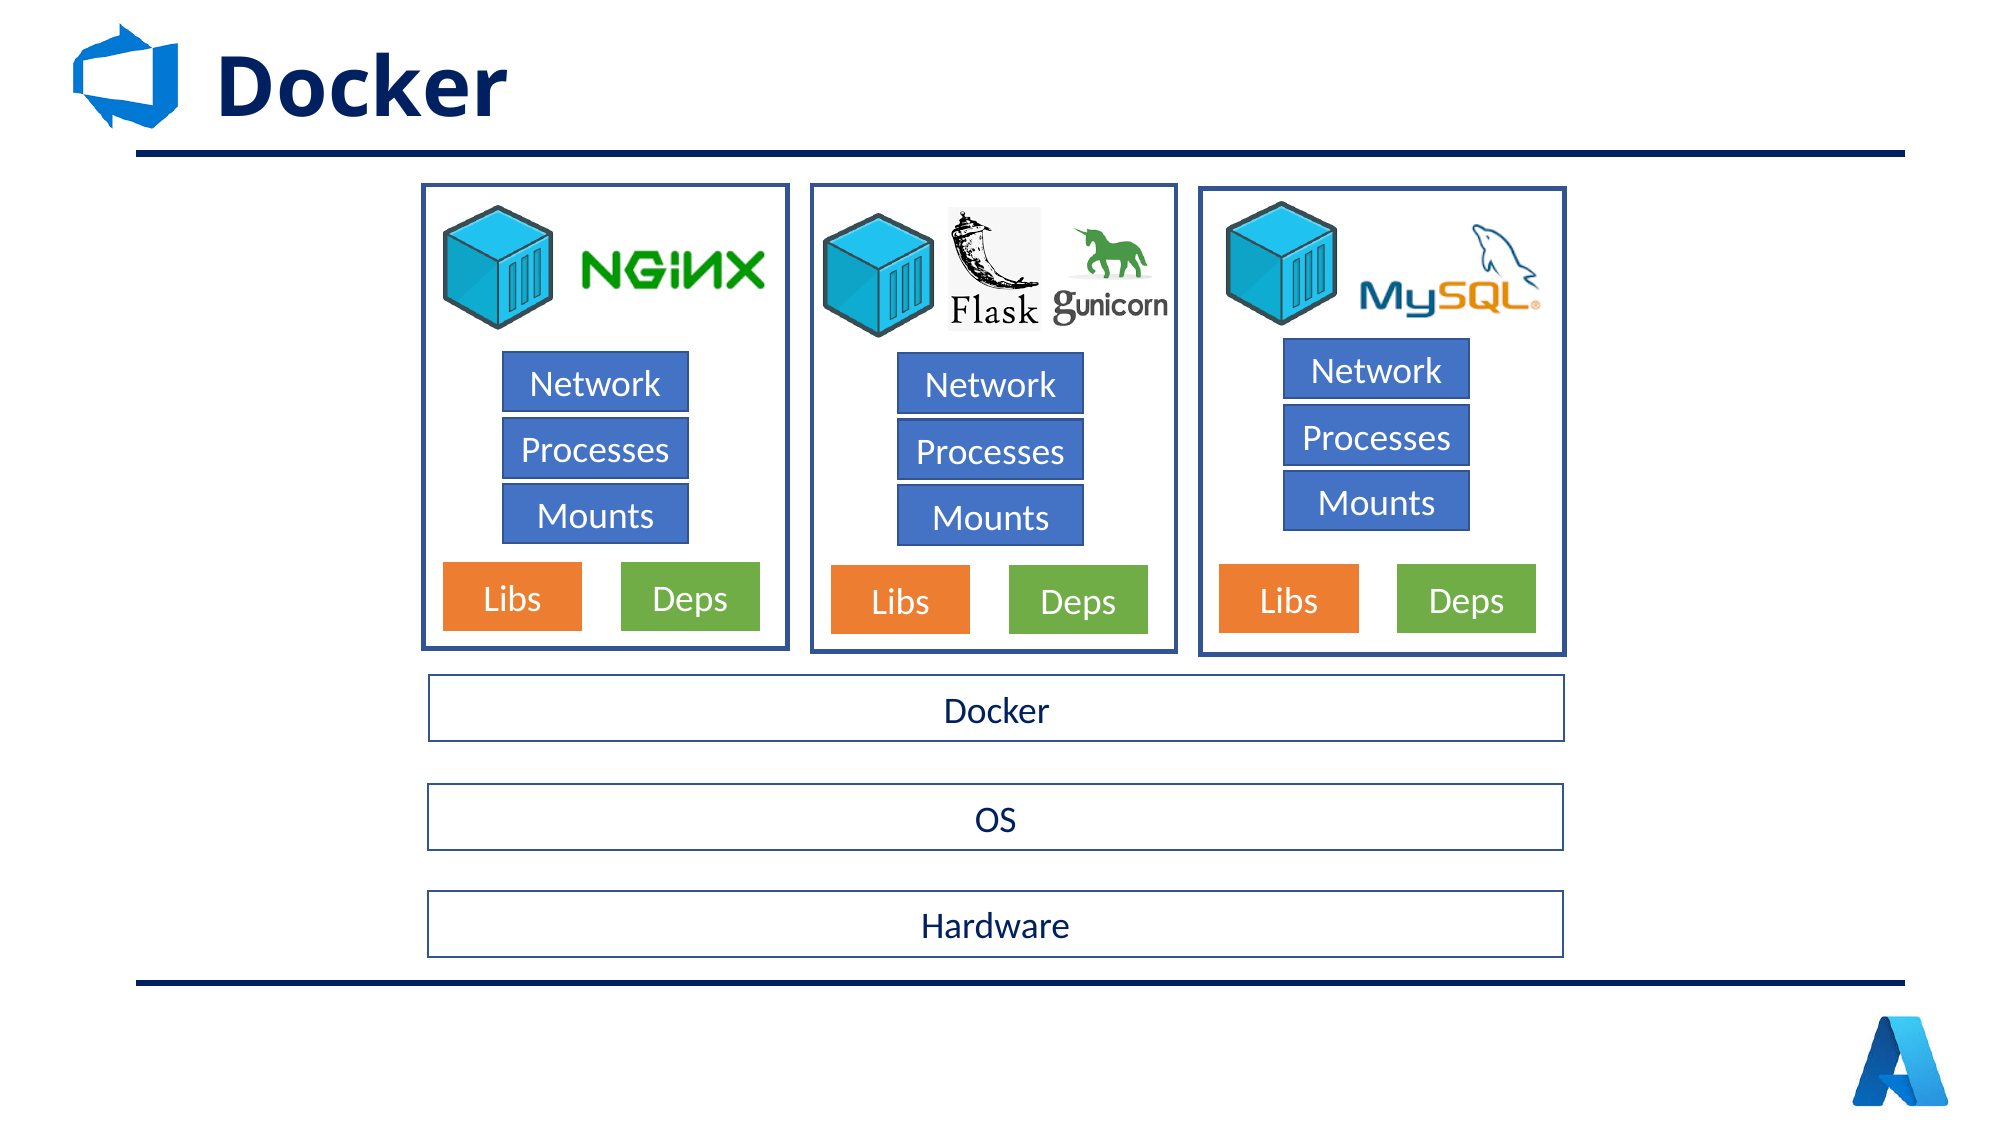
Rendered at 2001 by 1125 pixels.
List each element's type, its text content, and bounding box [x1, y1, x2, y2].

text_box Deps [1397, 564, 1536, 633]
picture [1218, 193, 1567, 349]
text_box Docker [428, 674, 1565, 742]
text_box Processes [897, 418, 1084, 480]
text_box Network [502, 351, 689, 412]
text_box Mounts [502, 483, 689, 544]
picture [435, 203, 561, 330]
text_box Deps [621, 562, 760, 631]
text_box Mounts [897, 484, 1084, 546]
title Docker [199, 37, 1798, 143]
picture [1052, 227, 1169, 327]
picture [815, 211, 942, 338]
picture [573, 224, 769, 313]
text_box Libs [1219, 564, 1359, 633]
text_box Processes [1283, 404, 1470, 466]
text_box [423, 184, 789, 650]
text_box [1199, 187, 1565, 656]
text_box Network [1283, 338, 1470, 399]
text_box Libs [831, 565, 970, 634]
picture [948, 207, 1041, 331]
text_box Processes [502, 417, 689, 479]
text_box Deps [1009, 565, 1148, 634]
text_box Network [897, 352, 1084, 414]
text_box OS [427, 783, 1564, 851]
text_box Libs [443, 562, 582, 631]
picture [1848, 1009, 1952, 1113]
text_box Mounts [1283, 470, 1470, 531]
picture [64, 20, 200, 139]
text_box Hardware [427, 890, 1564, 958]
text_box [811, 184, 1177, 652]
